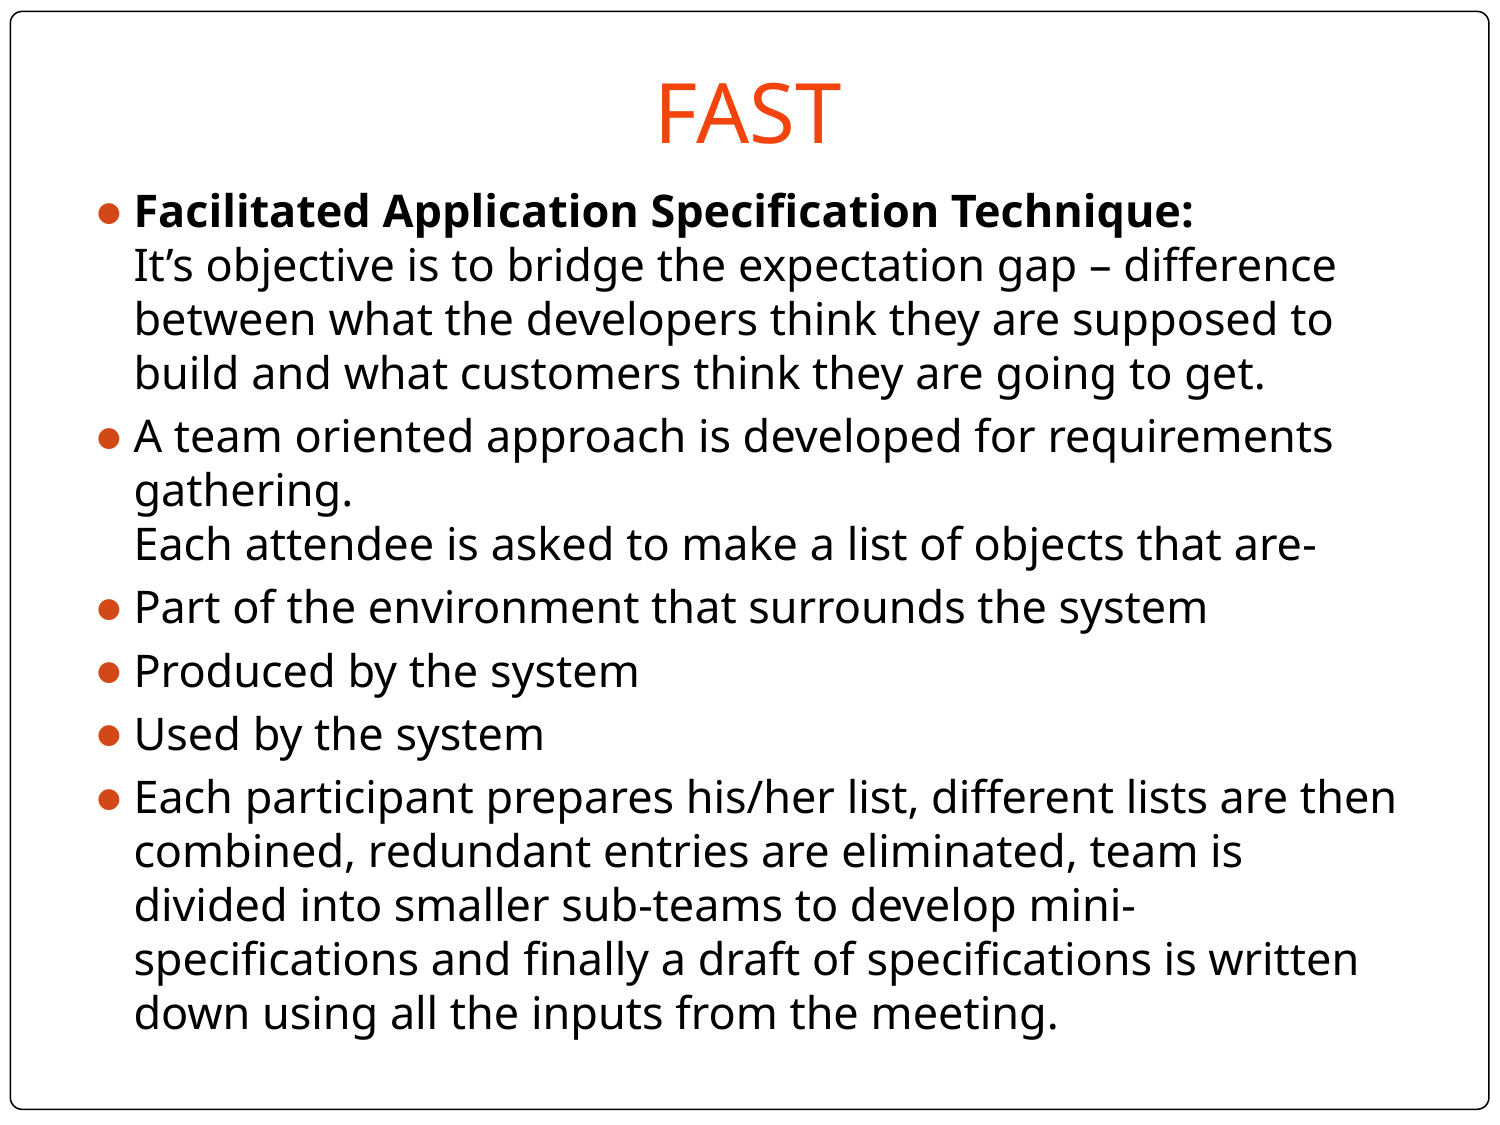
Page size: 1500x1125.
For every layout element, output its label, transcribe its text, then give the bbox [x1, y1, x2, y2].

list Facilitated Application Specification Technique: It’s objective is to bridge the expectation gap – difference between what the developers think they are supposed to build and what customers think they are going to get. A team oriented approach is developed for requirements gathering. Each attendee is asked to make a list of objects that are- Part of the environment that surrounds the system Produced by the system Used by the system Each participant prepares his/her list, different lists are then combined, redundant entries are eliminated, team is divided into smaller sub-teams to develop mini-specifications and finally a draft of specifications is written down using all the inputs from the meeting. [75, 174, 1425, 1063]
title FAST [99, 50, 1375, 174]
